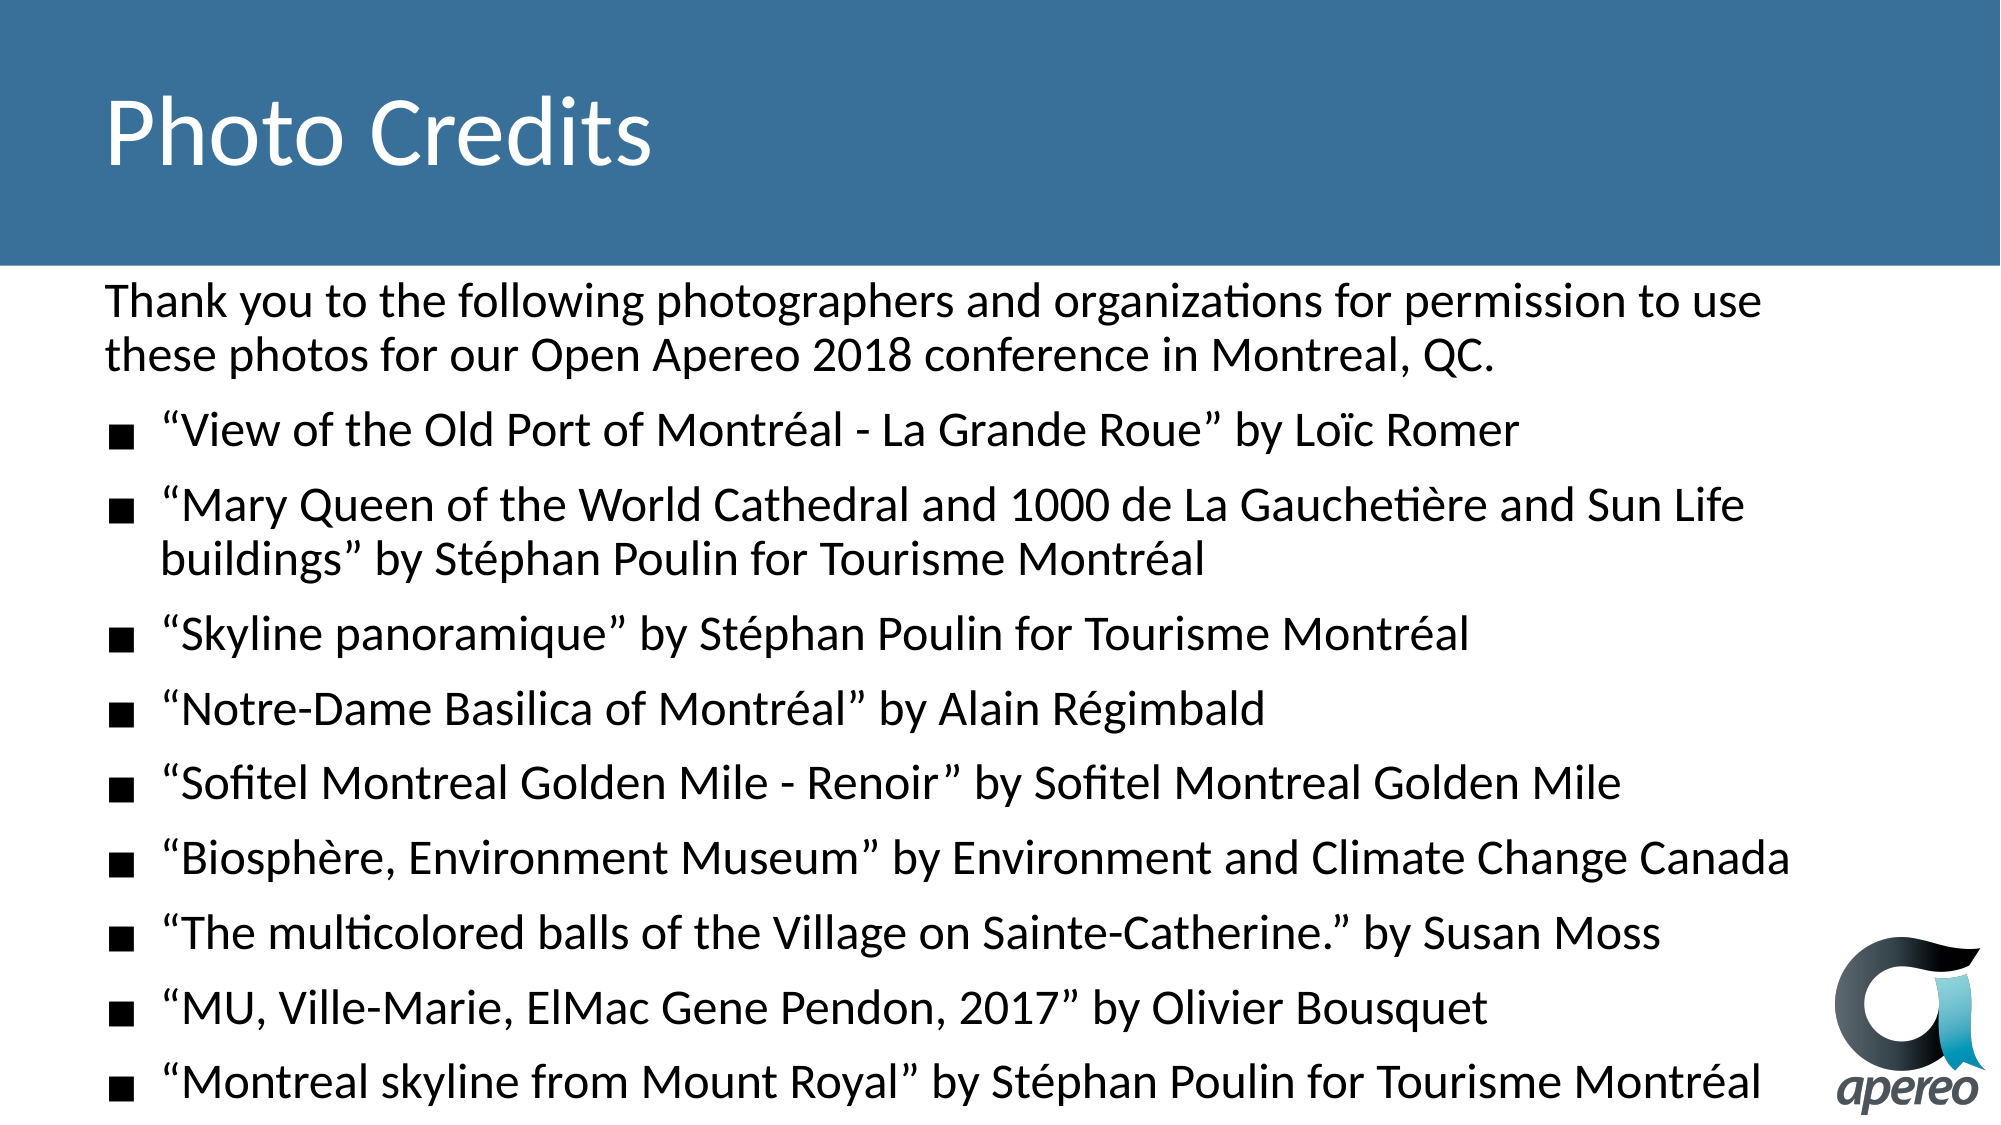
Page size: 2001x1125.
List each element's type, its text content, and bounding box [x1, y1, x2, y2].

title Photo Credits [89, 24, 1911, 242]
list Thank you to the following photographers and organizations for permission to use these photos for our Open Apereo 2018 conference in Montreal, QC. “View of the Old Port of Montréal - La Grande Roue” by Loïc Romer “Mary Queen of the World Cathedral and 1000 de La Gauchetière and Sun Life buildings” by Stéphan Poulin for Tourisme Montréal “Skyline panoramique” by Stéphan Poulin for Tourisme Montréal “Notre-Dame Basilica of Montréal” by Alain Régimbald “Sofitel Montreal Golden Mile - Renoir” by Sofitel Montreal Golden Mile “Biosphère, Environment Museum” by Environment and Climate Change Canada “The multicolored balls of the Village on Sainte-Catherine.” by Susan Moss “MU, Ville-Marie, ElMac Gene Pendon, 2017” by Olivier Bousquet “Montreal skyline from Mount Royal” by Stéphan Poulin for Tourisme Montréal [89, 266, 1815, 1075]
picture [1835, 937, 1986, 1115]
